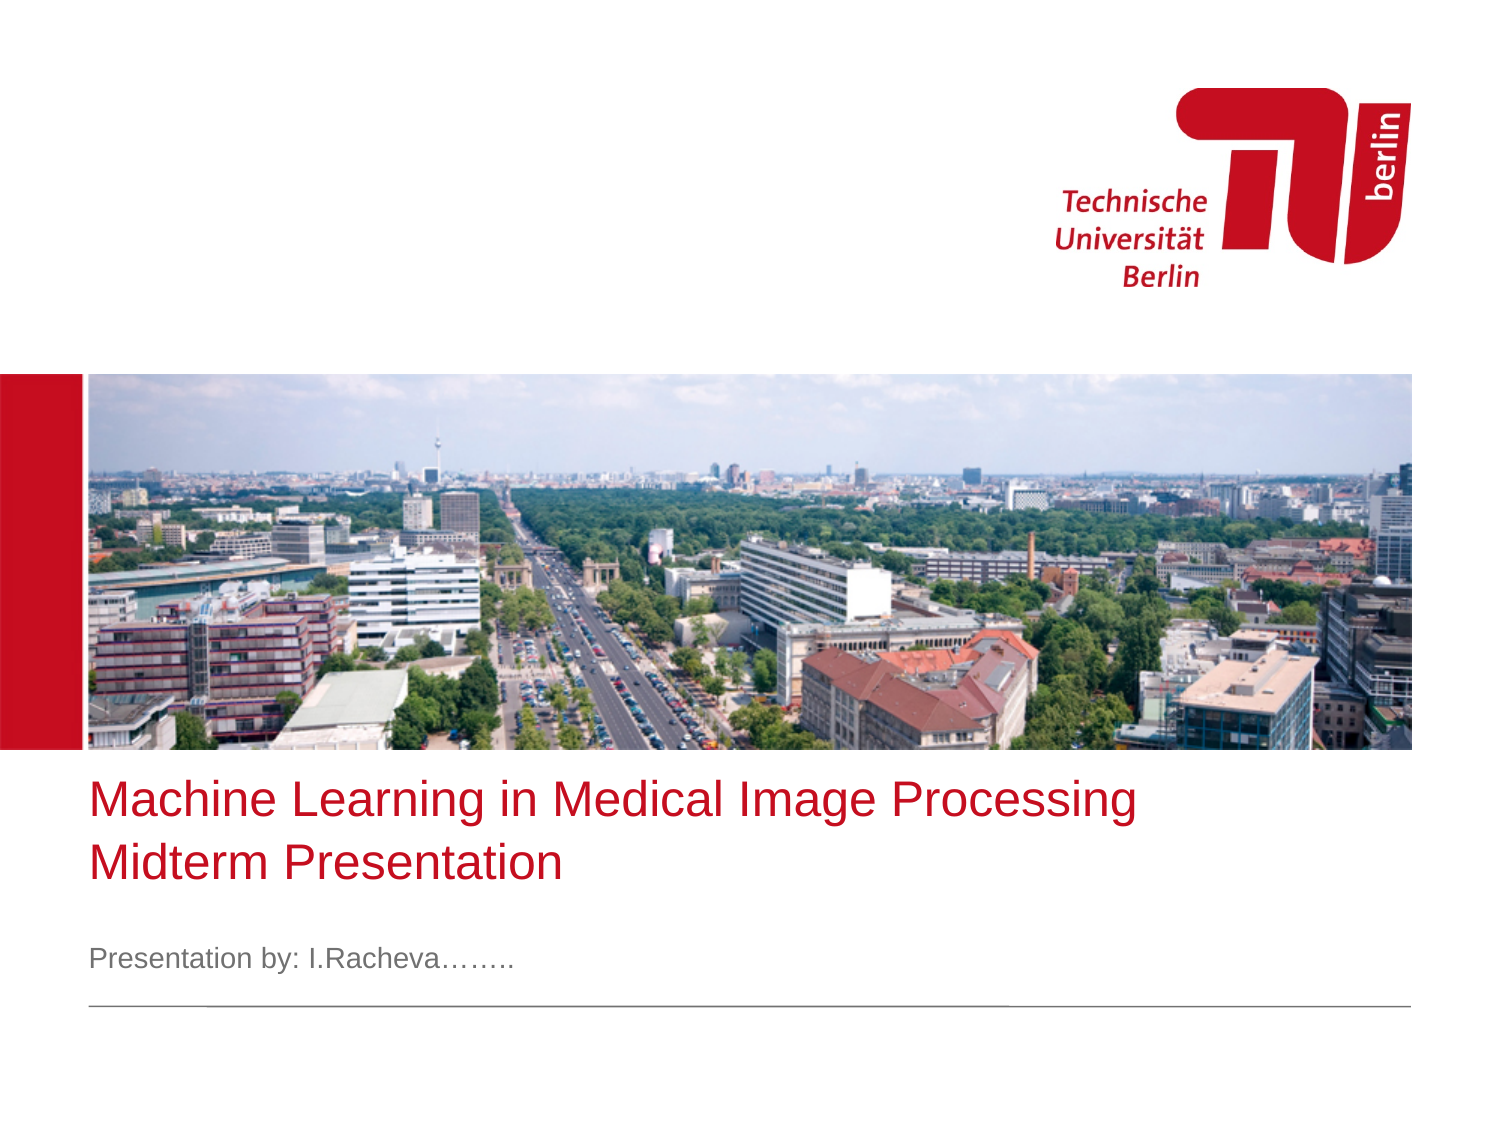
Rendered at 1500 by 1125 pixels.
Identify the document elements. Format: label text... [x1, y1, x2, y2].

title Machine Learning in Medical Image Processing Midterm Presentation [88, 763, 1412, 890]
picture [1056, 88, 1411, 287]
subtitle Presentation by: I.Racheva…….. [88, 927, 1412, 975]
picture [0, 374, 1412, 750]
